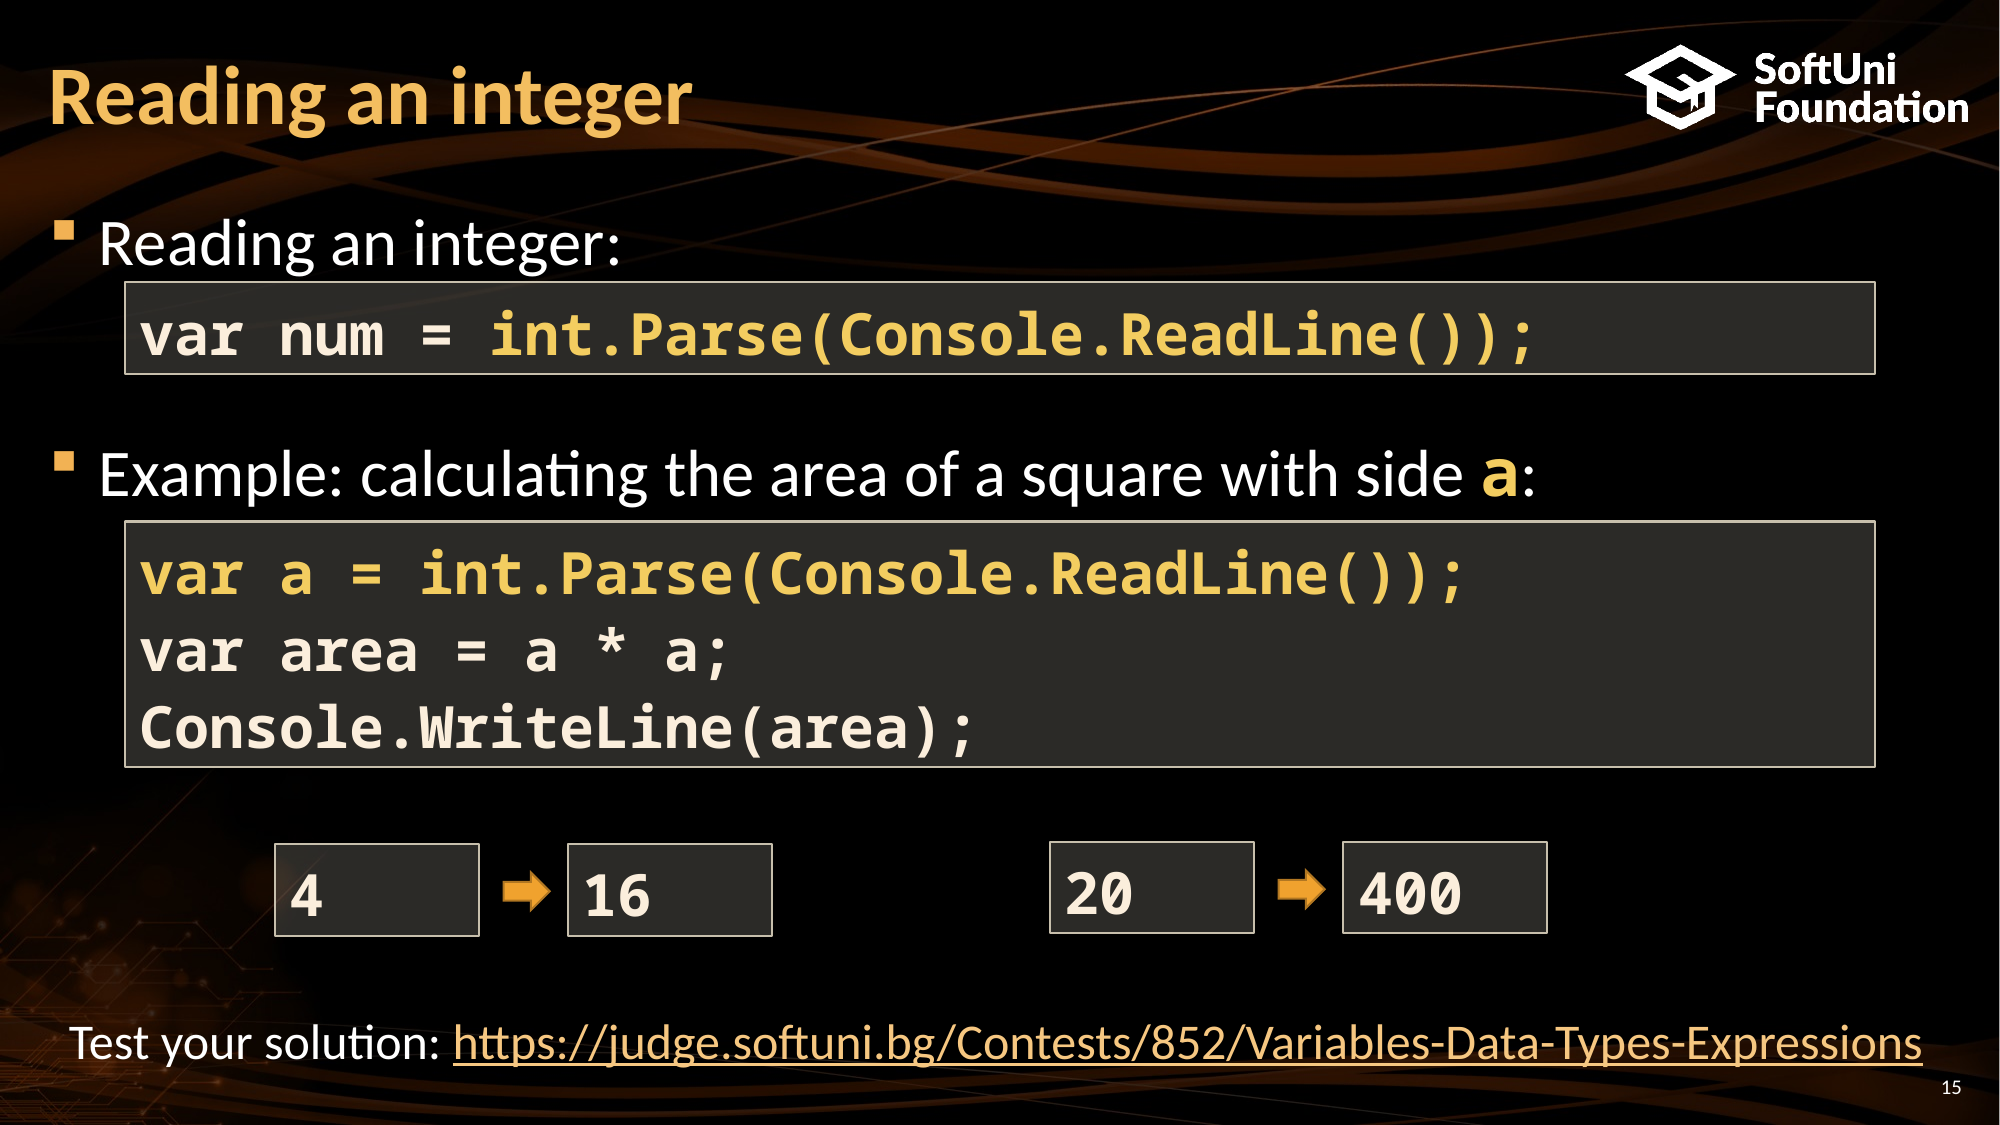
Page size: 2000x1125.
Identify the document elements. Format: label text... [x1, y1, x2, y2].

text_box var num = int.Parse(Console.ReadLine()); [124, 282, 1875, 375]
slide_number 15 [1897, 1077, 1968, 1103]
text_box var a = int.Parse(Console.ReadLine()); var area = a * a; Console.WriteLine(area); [124, 521, 1875, 768]
text_box Test your solution: https://judge.softuni.bg/Contests/852/Variables-Data-Types-Expressions [54, 1002, 1991, 1077]
picture [0, 0, 2000, 1125]
list Reading an integer: Example: calculating the area of a square with side а: [31, 188, 1968, 1103]
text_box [1049, 841, 1548, 931]
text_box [274, 843, 773, 933]
title Reading an integer [30, 6, 1602, 189]
